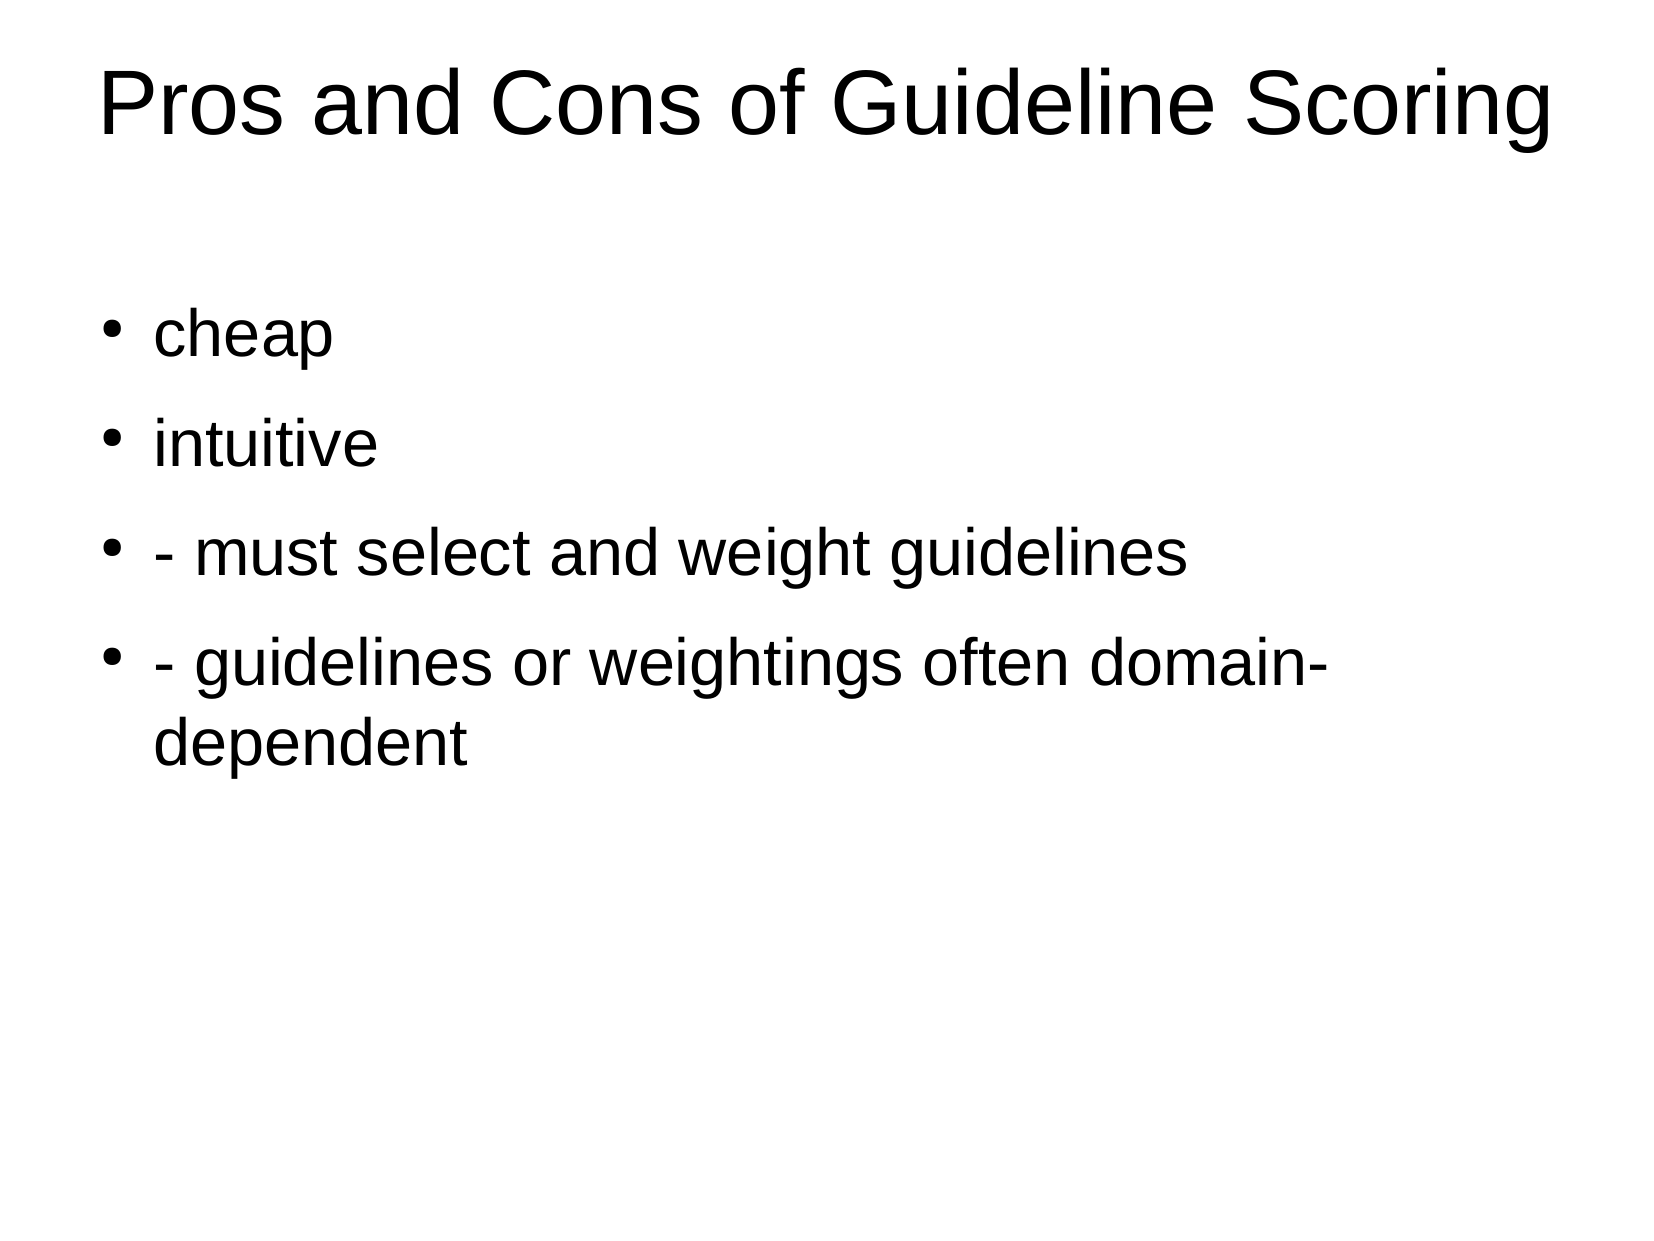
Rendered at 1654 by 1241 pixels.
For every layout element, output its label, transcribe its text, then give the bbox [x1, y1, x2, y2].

list cheap intuitive - must select and weight guidelines - guidelines or weightings often domain-dependent [82, 290, 1571, 1109]
title Pros and Cons of Guideline Scoring [82, 49, 1571, 257]
